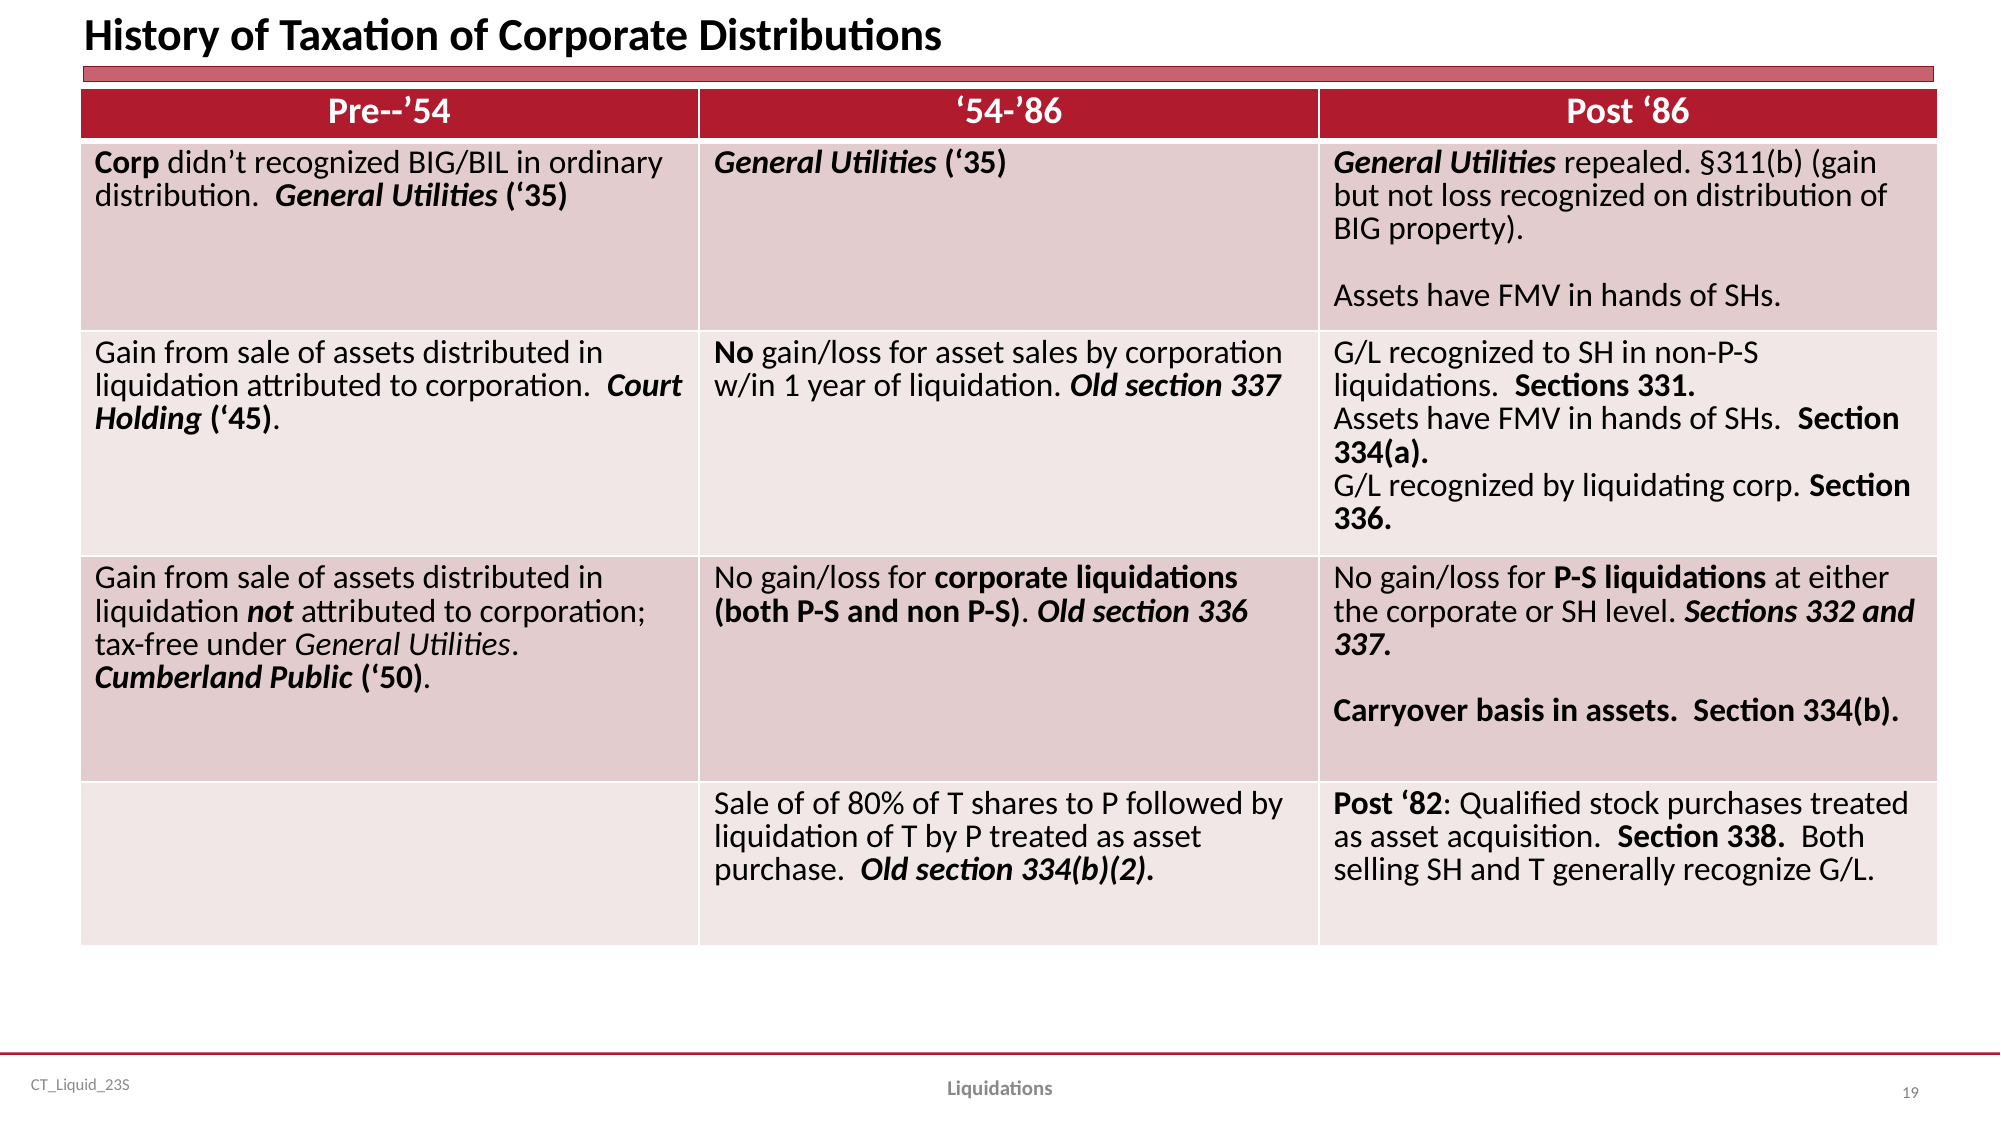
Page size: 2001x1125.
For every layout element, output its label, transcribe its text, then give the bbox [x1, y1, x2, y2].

table_header Post ‘86 [1320, 89, 1937, 138]
table_cell Gain from sale of assets distributed in liquidation attributed to corporation. Court Holding (‘45). [81, 332, 698, 555]
table_cell No gain/loss for P-S liquidations at either the corporate or SH level. Sections 332 and 337. Carryover basis in assets. Section 334(b). [1320, 557, 1937, 781]
title History of Taxation of Corporate Distributions [83, 0, 1935, 61]
table_header Pre--’54 [81, 89, 698, 138]
table_cell General Utilities repealed. §311(b) (gain but not loss recognized on distribution of BIG property). Assets have FMV in hands of SHs. [1320, 144, 1937, 330]
table_cell No gain/loss for corporate liquidations (both P-S and non P-S). Old section 336 [700, 557, 1318, 781]
table_cell [81, 783, 698, 945]
table_header ‘54-’86 [700, 89, 1318, 138]
table_cell No gain/loss for asset sales by corporation w/in 1 year of liquidation. Old section 337 [700, 332, 1318, 555]
table_cell G/L recognized to SH in non-P-S liquidations. Sections 331. Assets have FMV in hands of SHs. Section 334(a). G/L recognized by liquidating corp. Section 336. [1320, 332, 1937, 555]
table_cell Post ‘82: Qualified stock purchases treated as asset acquisition. Section 338. Both selling SH and T generally recognize G/L. [1320, 783, 1937, 945]
footer Liquidations [683, 1056, 1317, 1117]
slide_number 19 [1834, 1061, 1934, 1122]
table_cell General Utilities (‘35) [700, 144, 1318, 330]
table_cell Gain from sale of assets distributed in liquidation not attributed to corporation; tax-free under General Utilities. Cumberland Public (‘50). [81, 557, 698, 781]
table_cell Sale of of 80% of T shares to P followed by liquidation of T by P treated as asset purchase. Old section 334(b)(2). [700, 783, 1318, 945]
table_cell Corp didn’t recognized BIG/BIL in ordinary distribution. General Utilities (‘35) [81, 144, 698, 330]
